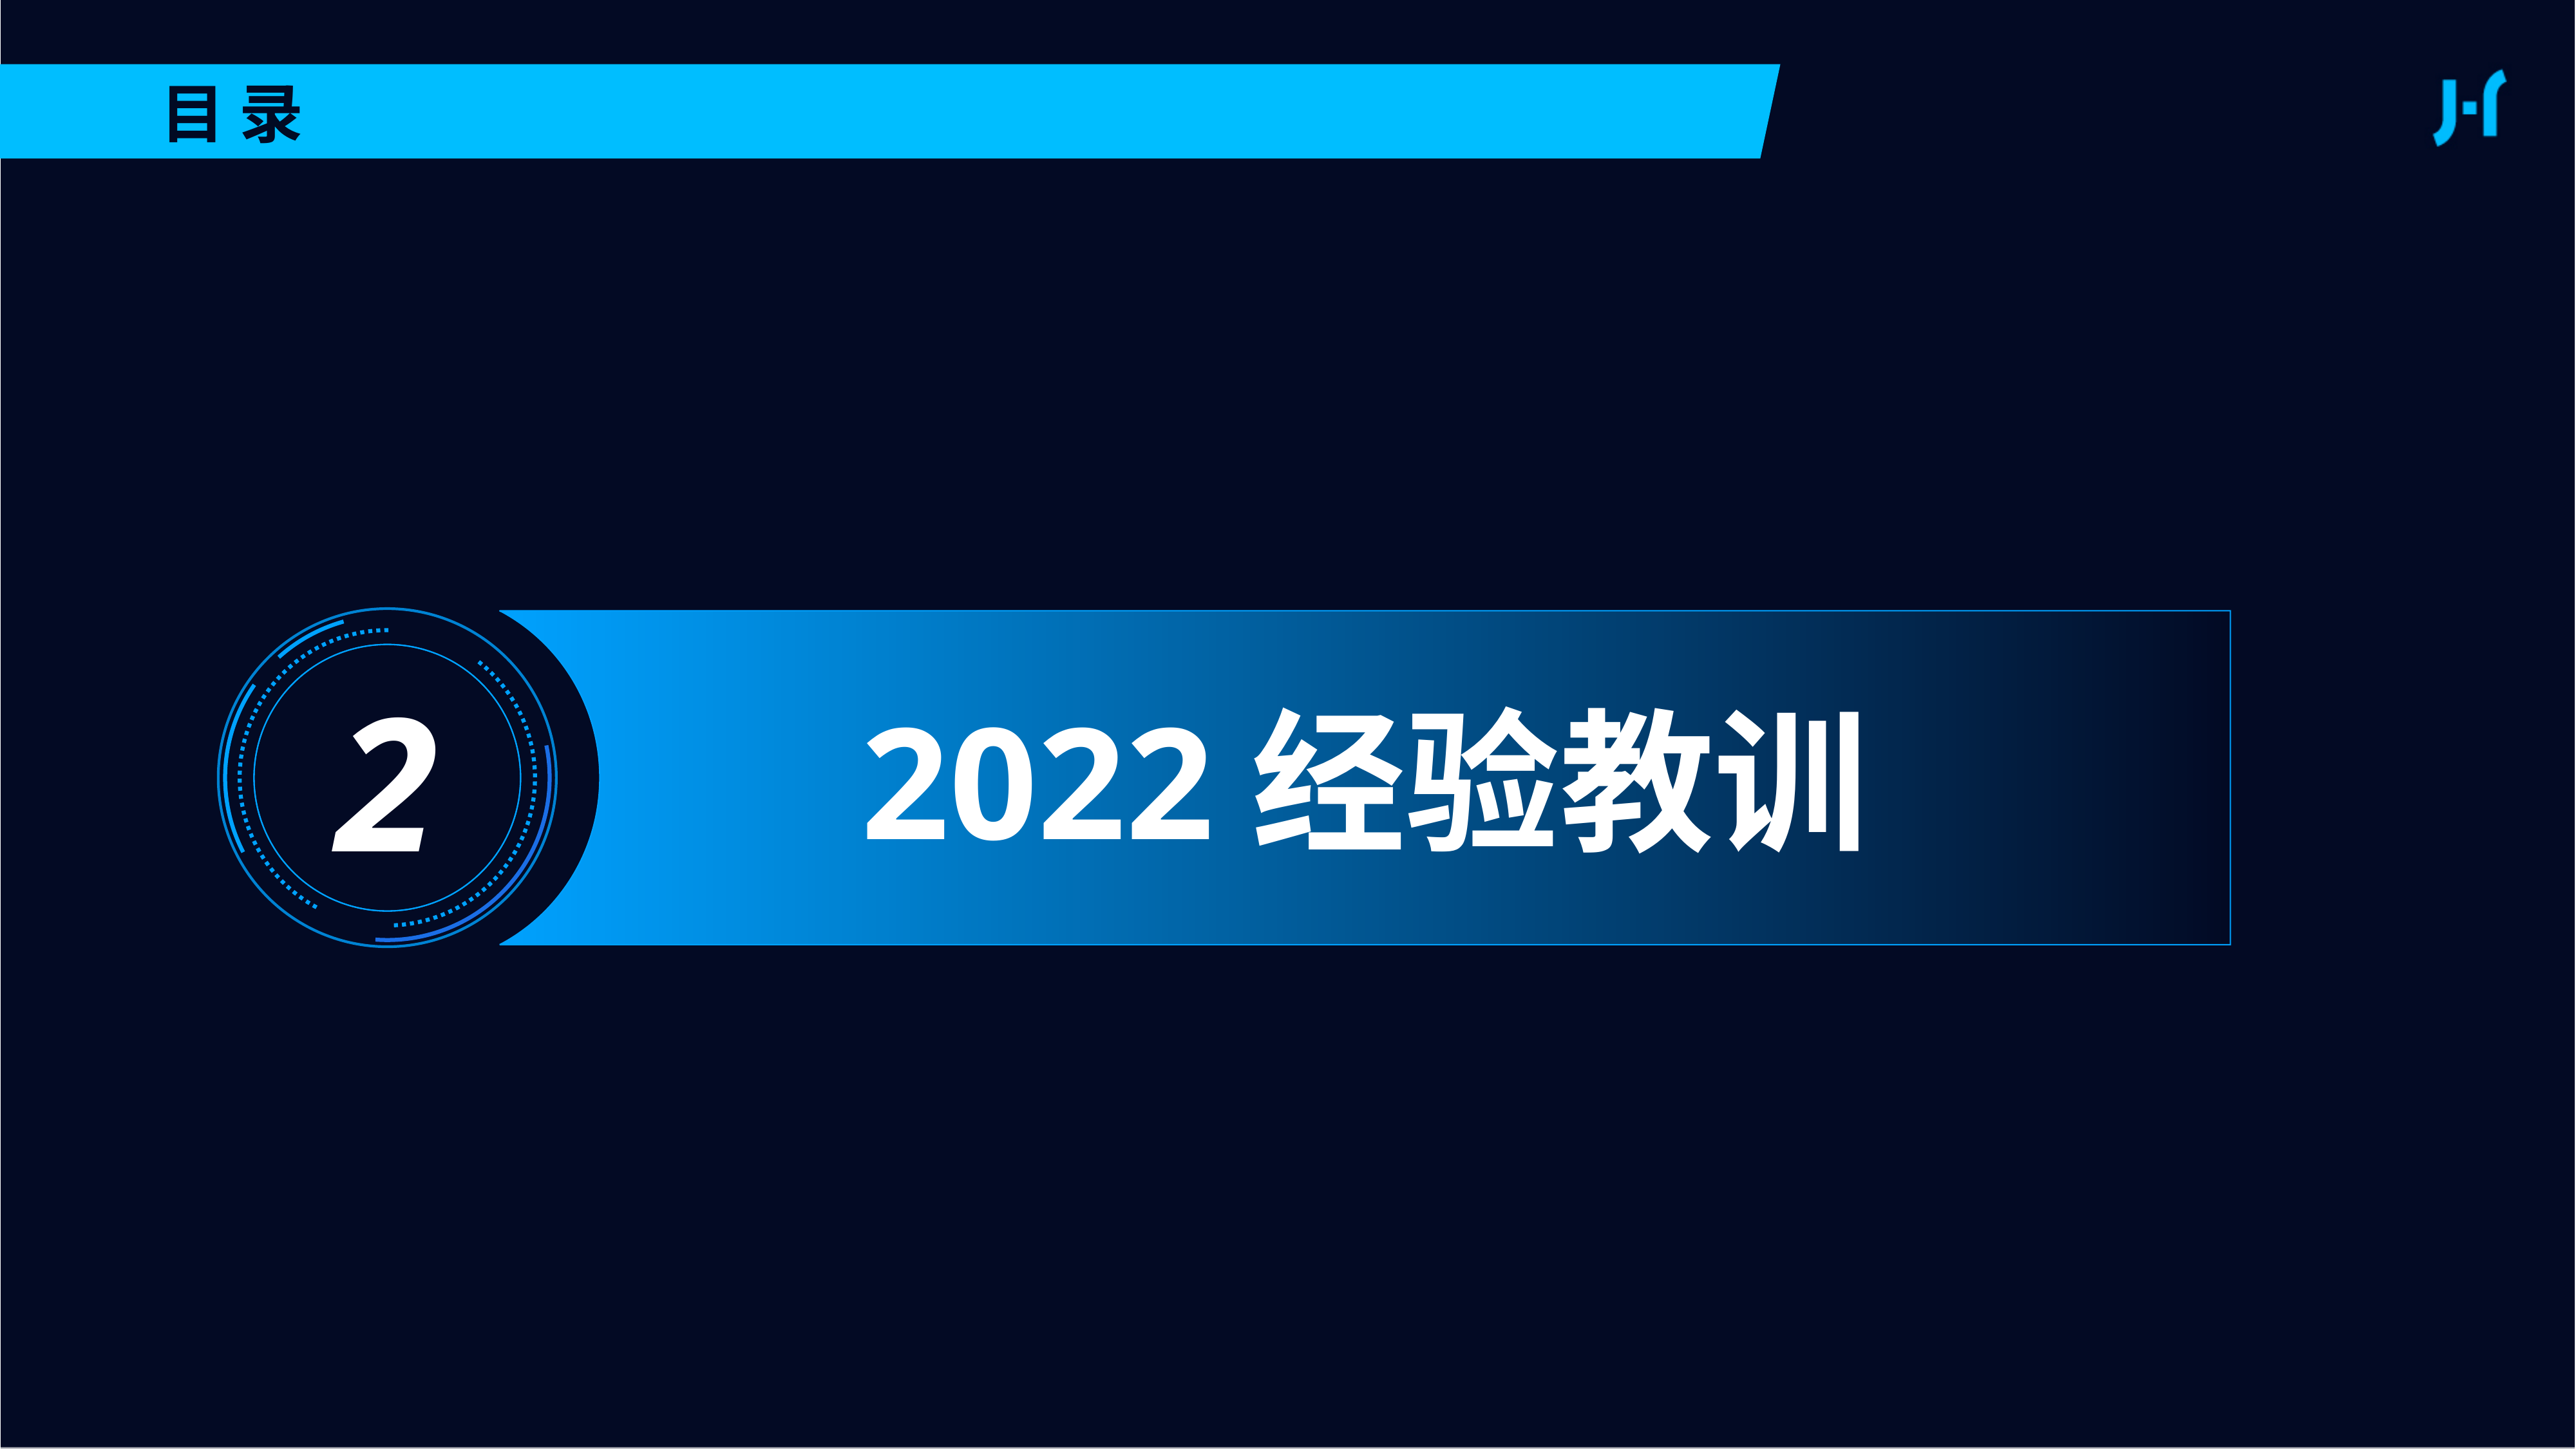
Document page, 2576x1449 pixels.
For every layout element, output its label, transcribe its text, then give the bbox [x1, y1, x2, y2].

text_box 目 录 [43, 68, 421, 156]
picture [1, 0, 2575, 1449]
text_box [218, 608, 2231, 947]
